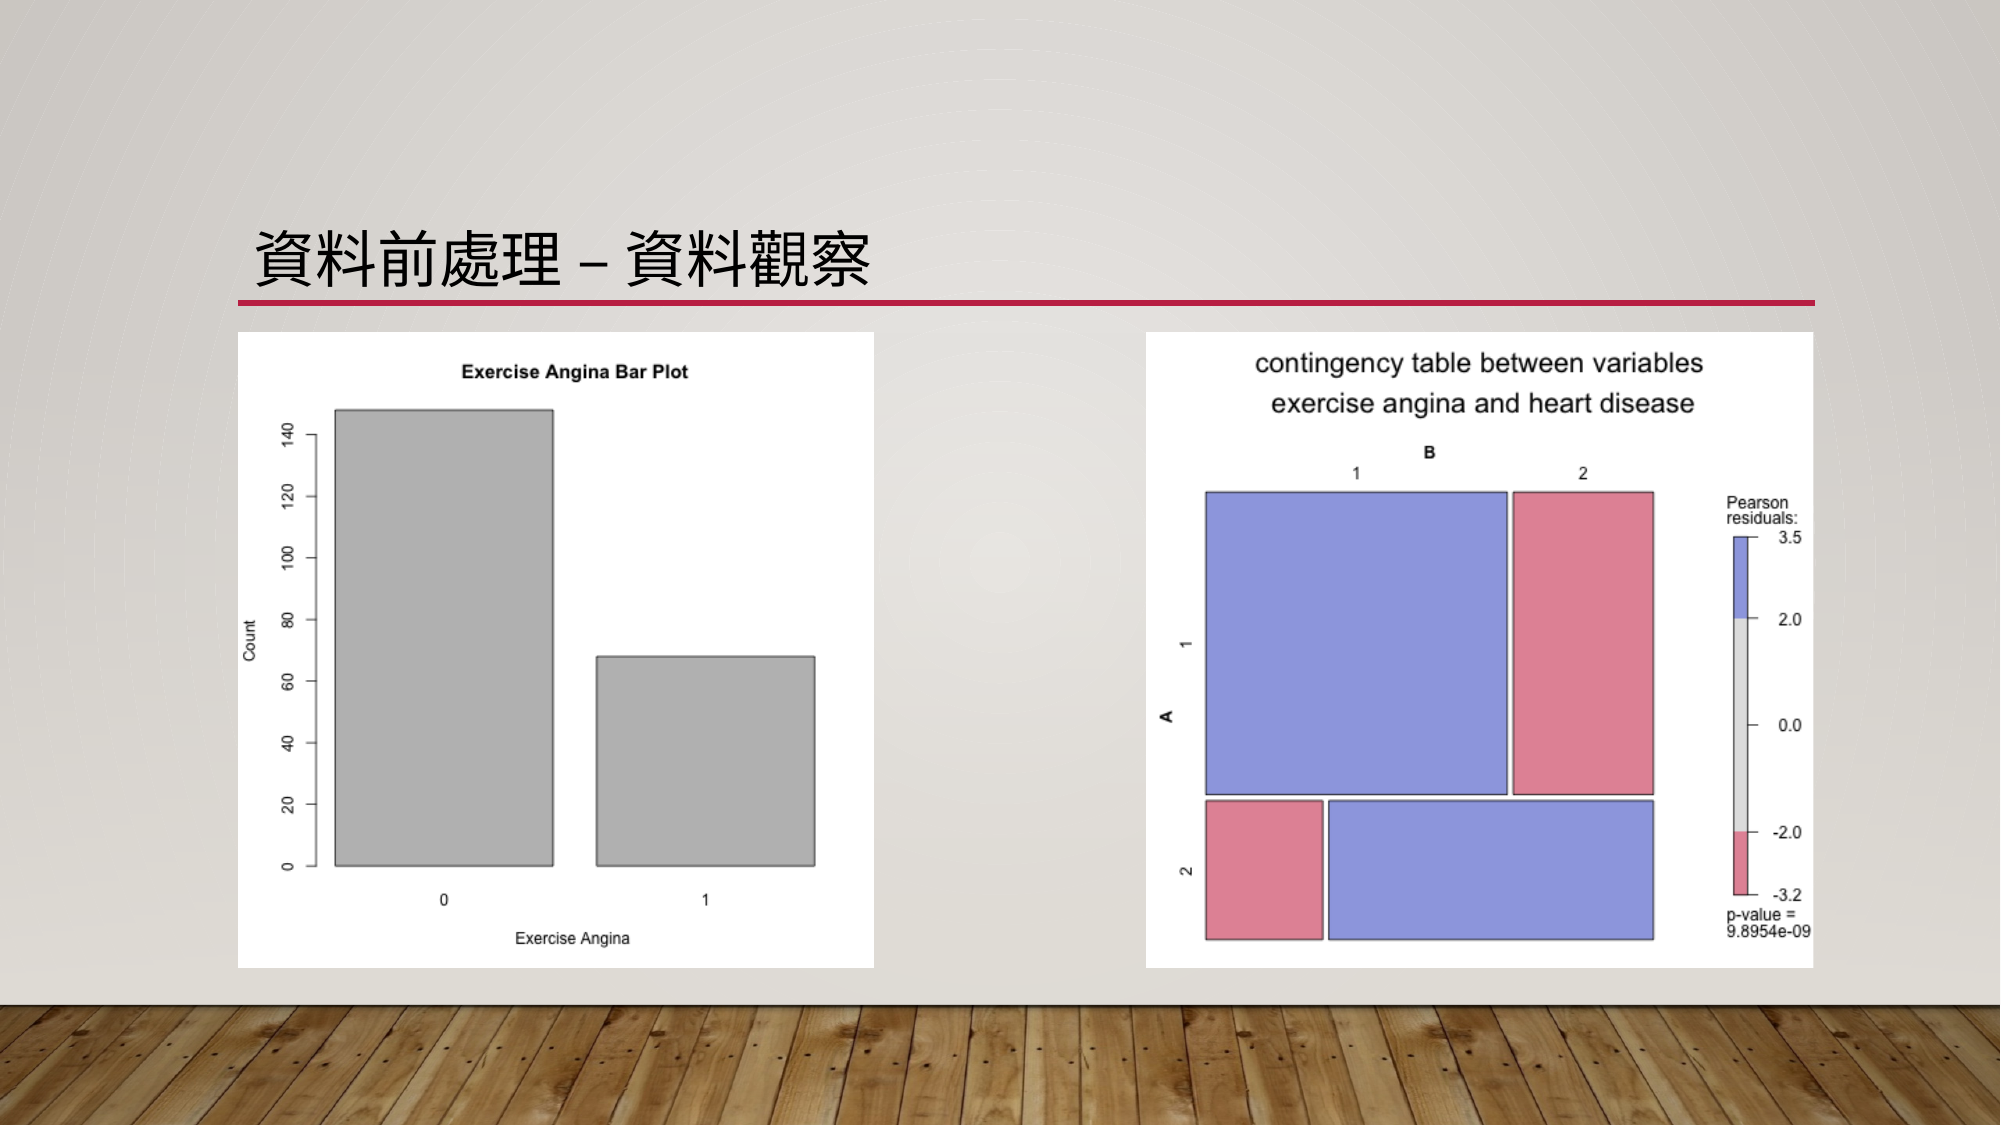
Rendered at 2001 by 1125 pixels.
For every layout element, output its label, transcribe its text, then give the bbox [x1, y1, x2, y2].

picture [0, 1005, 2000, 1125]
picture [1145, 332, 1814, 969]
picture [237, 332, 874, 969]
title 資料前處理 – 資料觀察 [238, 221, 1814, 305]
